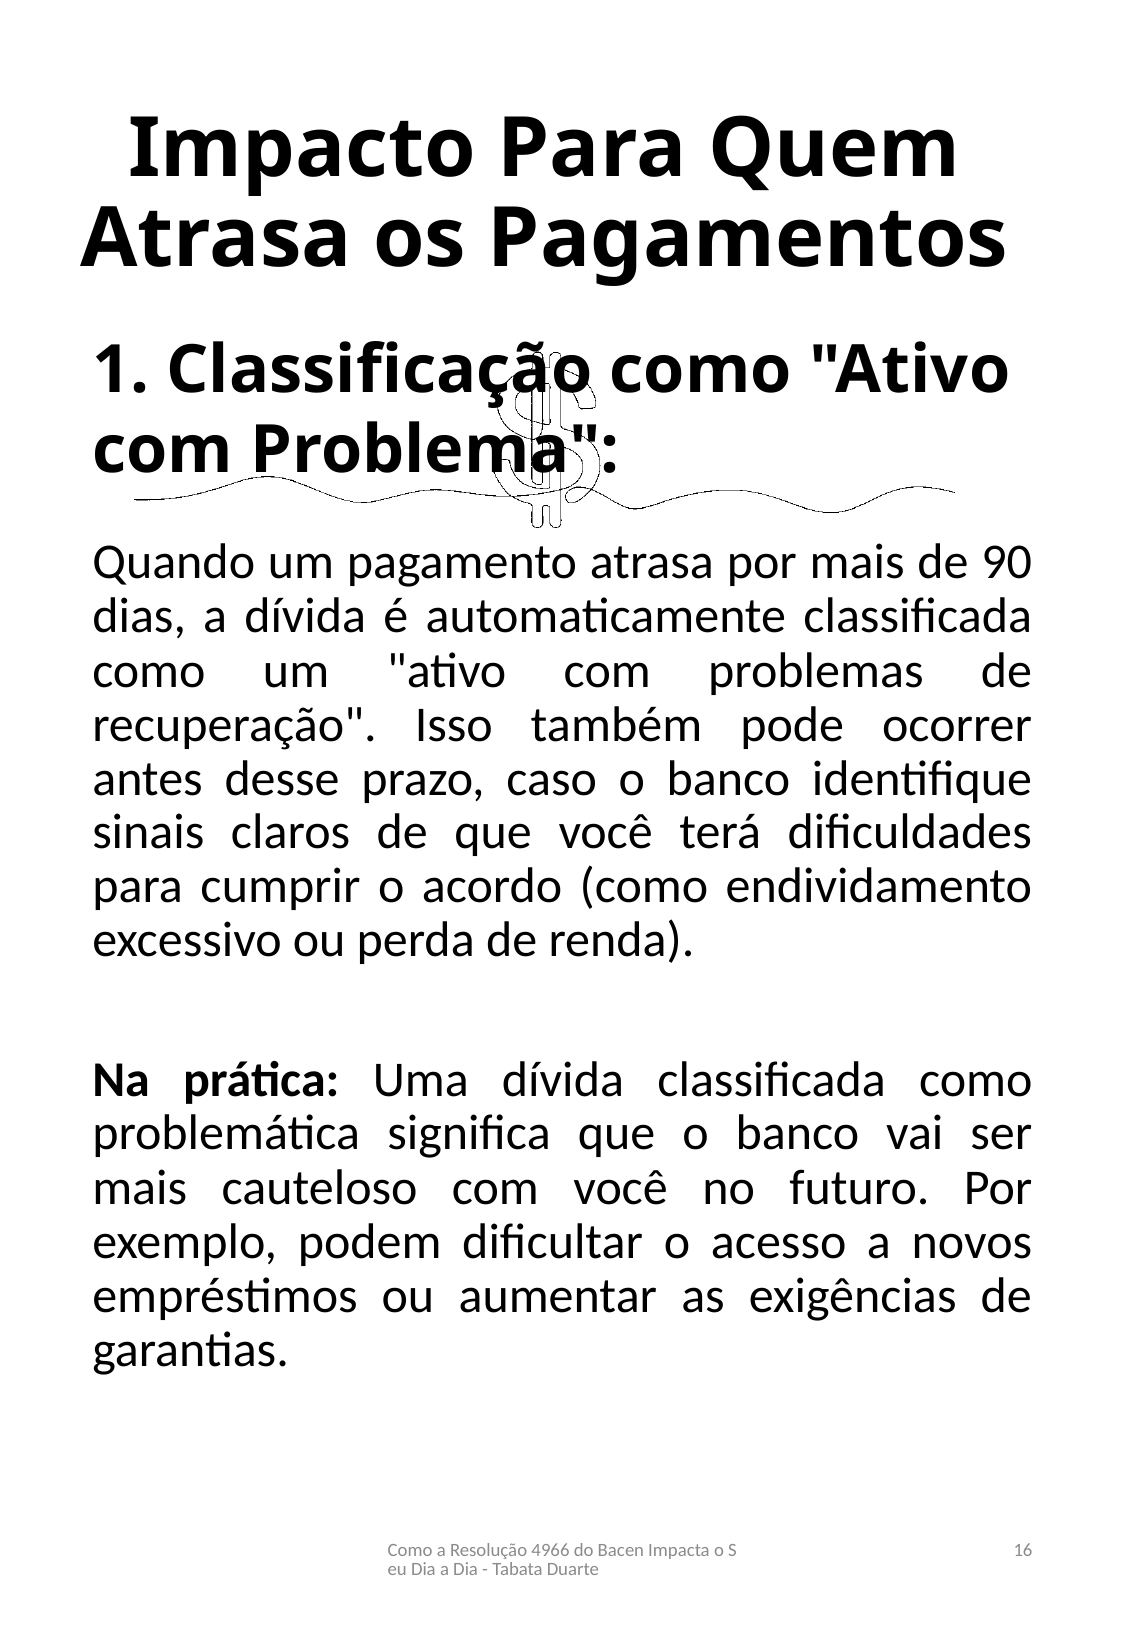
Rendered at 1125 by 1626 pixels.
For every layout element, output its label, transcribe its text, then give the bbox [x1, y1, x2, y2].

text_box 1. Classificação como "Ativo com Problema": [77, 318, 134, 494]
list Quando um pagamento atrasa por mais de 90 dias, a dívida é automaticamente classificada como um "ativo com problemas de recuperação". Isso também pode ocorrer antes desse prazo, caso o banco identifique sinais claros de que você terá dificuldades para cumprir o acordo (como endividamento excessivo ou perda de renda). Na prática: Uma dívida classificada como problemática significa que o banco vai ser mais cauteloso com você no futuro. Por exemplo, podem dificultar o acesso a novos empréstimos ou aumentar as exigências de garantias. [77, 528, 1048, 1625]
picture [134, 289, 955, 591]
slide_number 16 [794, 1506, 1048, 1593]
text_box 1. Classificação como "Ativo com Problema": [955, 318, 1084, 494]
title Impacto Para Quem Atrasa os Pagamentos [59, 37, 1030, 352]
footer Como a Resolução 4966 do Bacen Impacta o Seu Dia a Dia - Tabata Duarte [372, 1506, 753, 1593]
